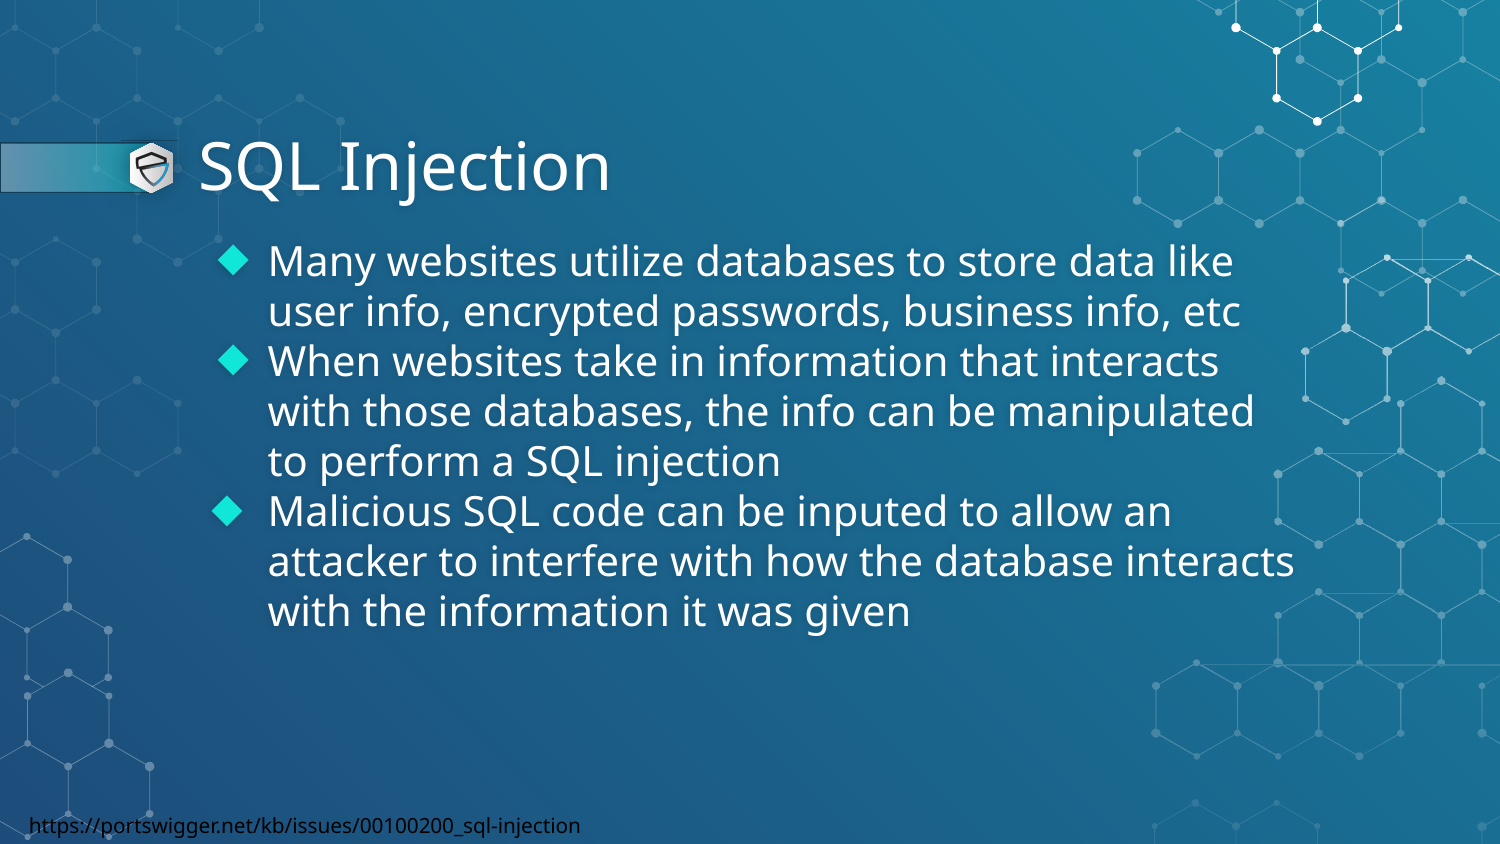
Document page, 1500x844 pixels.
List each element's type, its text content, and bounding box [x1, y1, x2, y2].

text_box https://portswigger.net/kb/issues/00100200_sql-injection [13, 800, 722, 844]
title SQL Injection [198, 140, 1302, 198]
picture [121, 140, 178, 198]
list Many websites utilize databases to store data like user info, encrypted passwords, business info, etc When websites take in information that interacts with those databases, the info can be manipulated to perform a SQL injection Malicious SQL code can be inputed to allow an attacker to interfere with how the database interacts with the information it was given [192, 234, 1297, 733]
